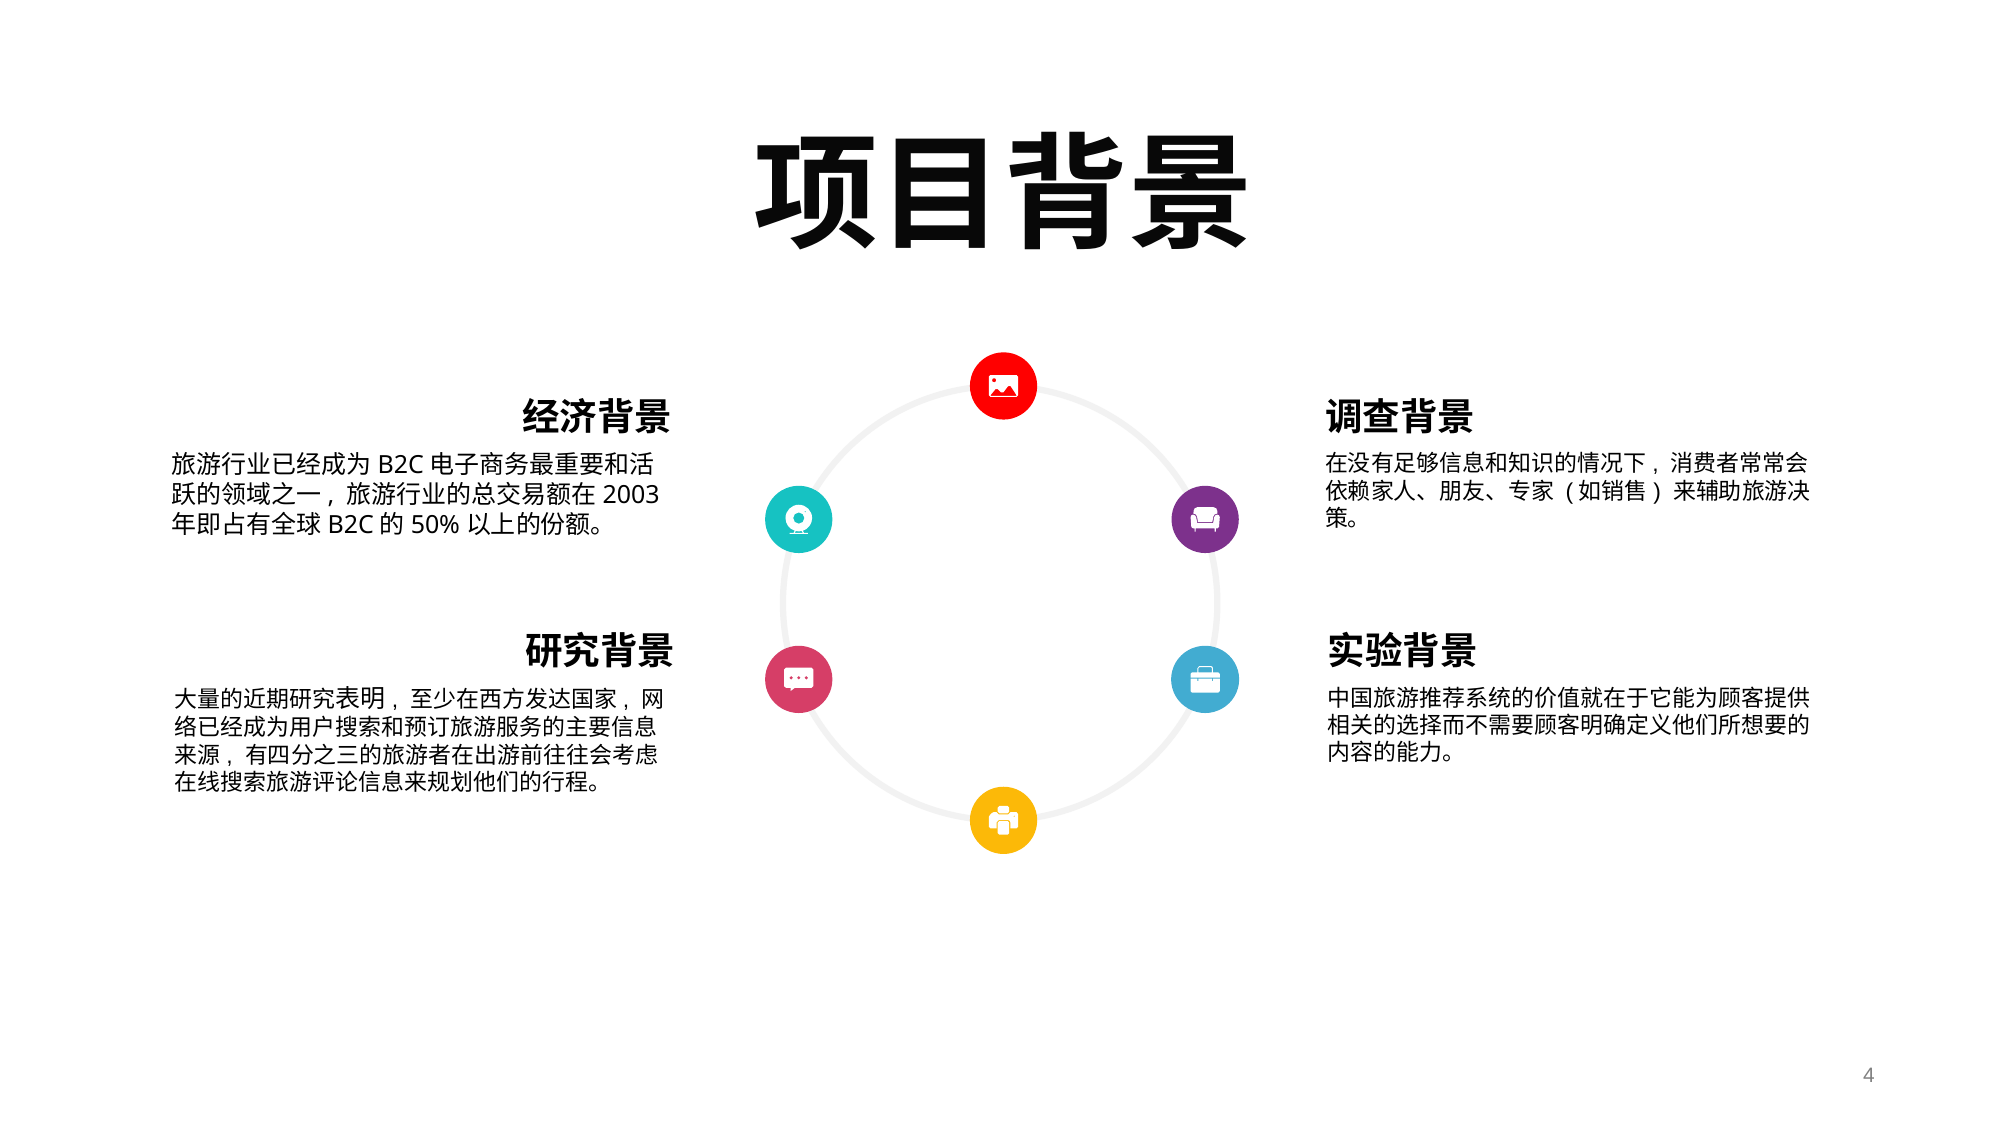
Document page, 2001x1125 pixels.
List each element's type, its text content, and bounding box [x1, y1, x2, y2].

slide_number 4 [1452, 1056, 1890, 1092]
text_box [156, 352, 1844, 854]
title 项目背景 [578, 96, 1429, 274]
